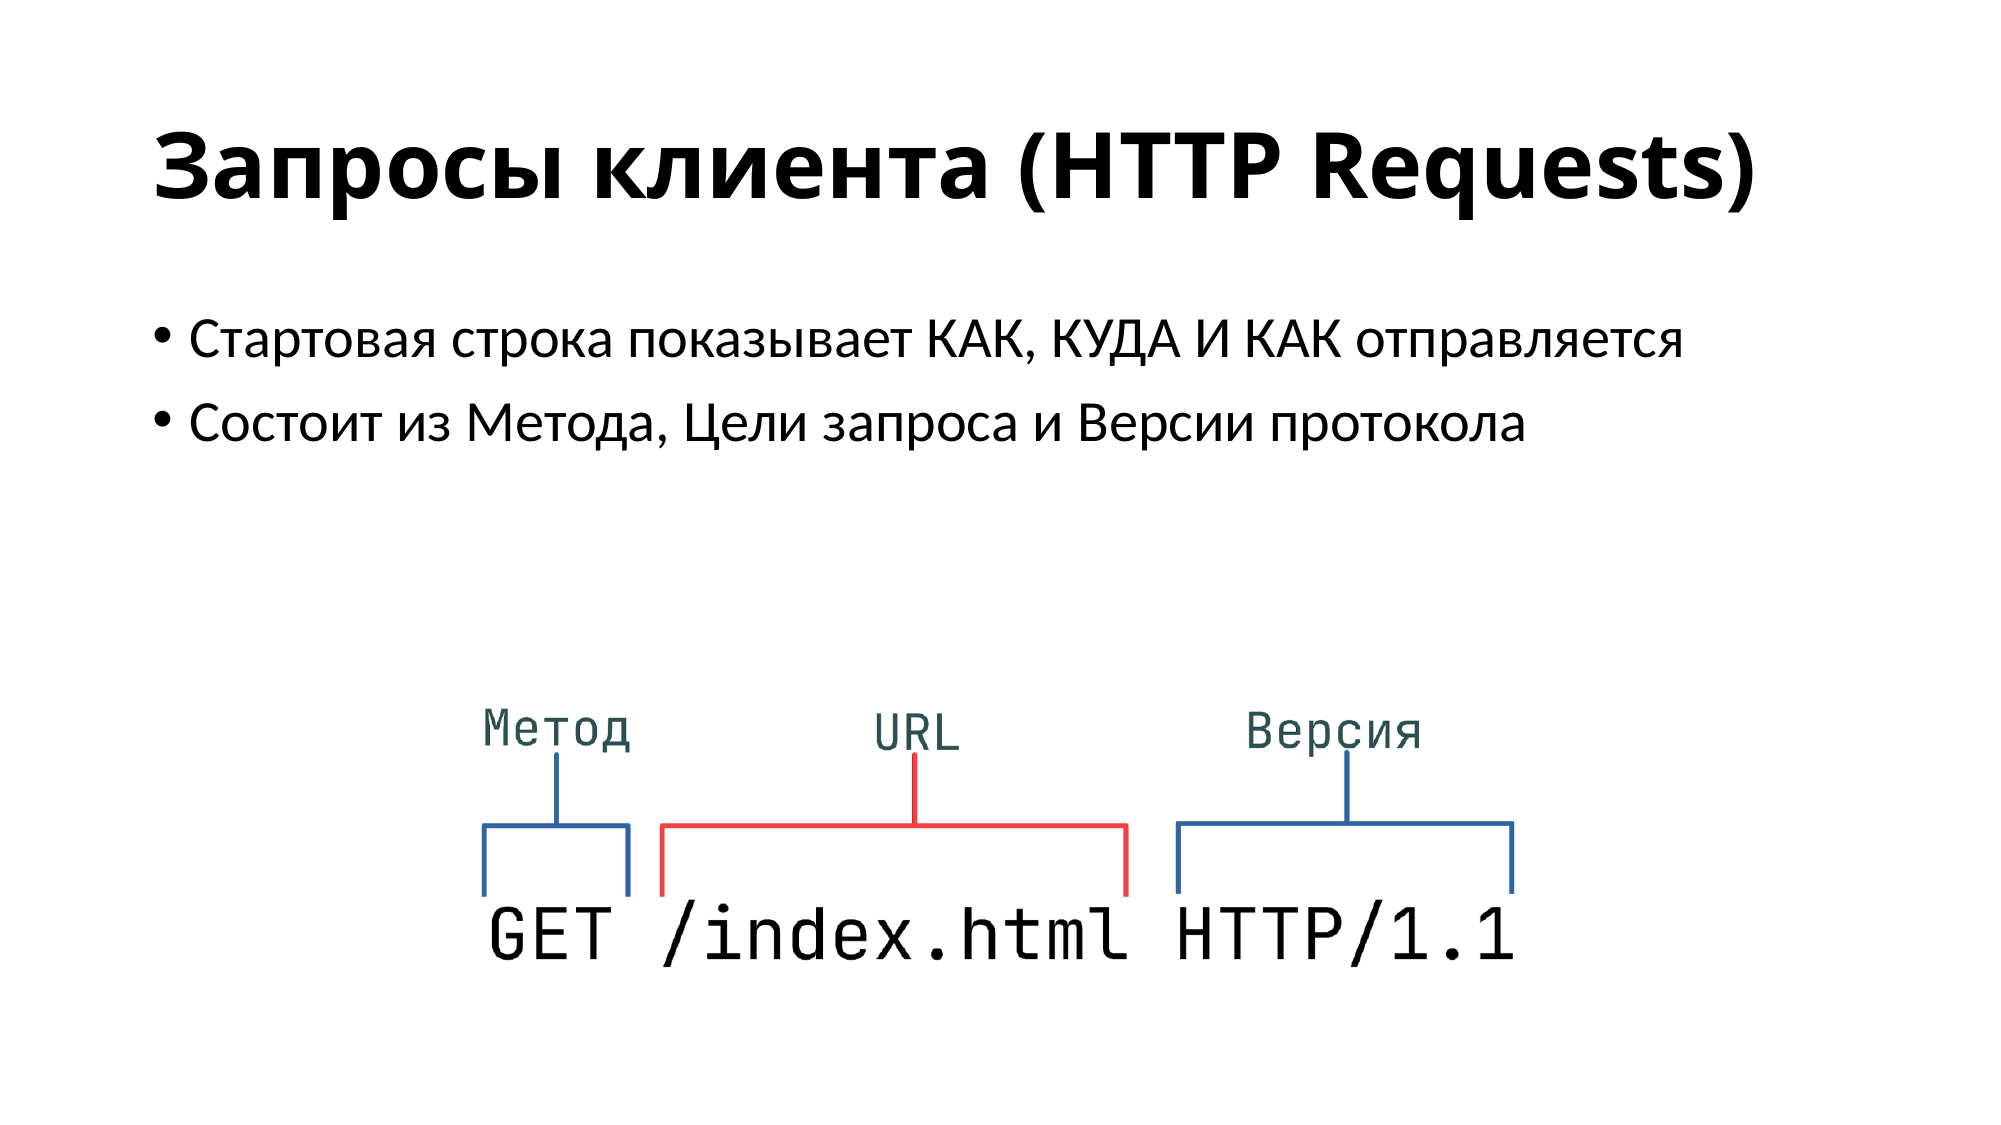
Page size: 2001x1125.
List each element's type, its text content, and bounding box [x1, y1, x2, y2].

picture [401, 635, 1599, 1066]
title Запросы клиента (HTTP Requests) [137, 59, 1863, 278]
list Стартовая строка показывает КАК, КУДА И КАК отправляется Состоит из Метода, Цели запроса и Версии протокола [137, 299, 1863, 1014]
